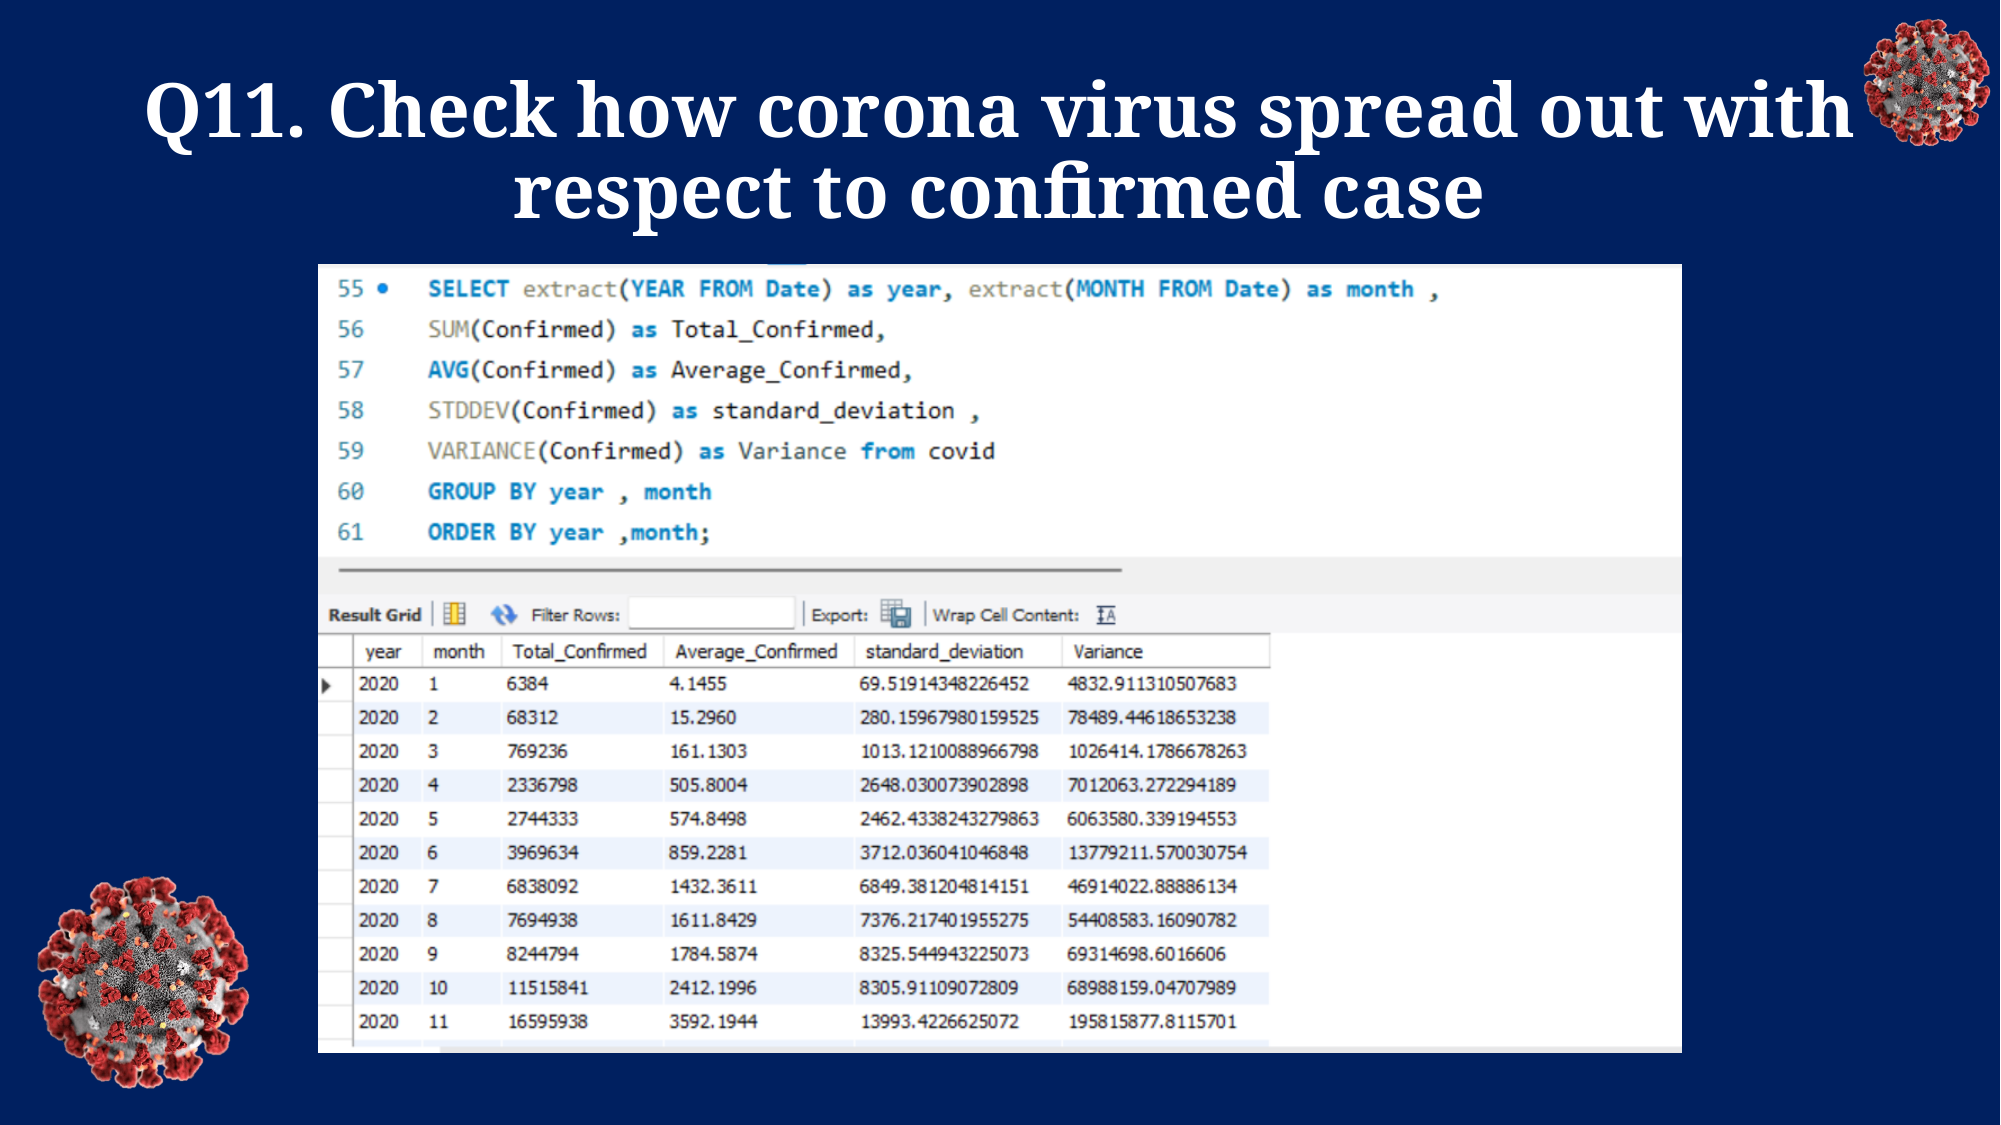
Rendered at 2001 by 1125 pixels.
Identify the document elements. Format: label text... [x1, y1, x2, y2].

picture [1812, 0, 2000, 168]
text_box Q11. Check how corona virus spread out with respect to confirmed case [0, 57, 1812, 148]
picture [0, 264, 1682, 1125]
